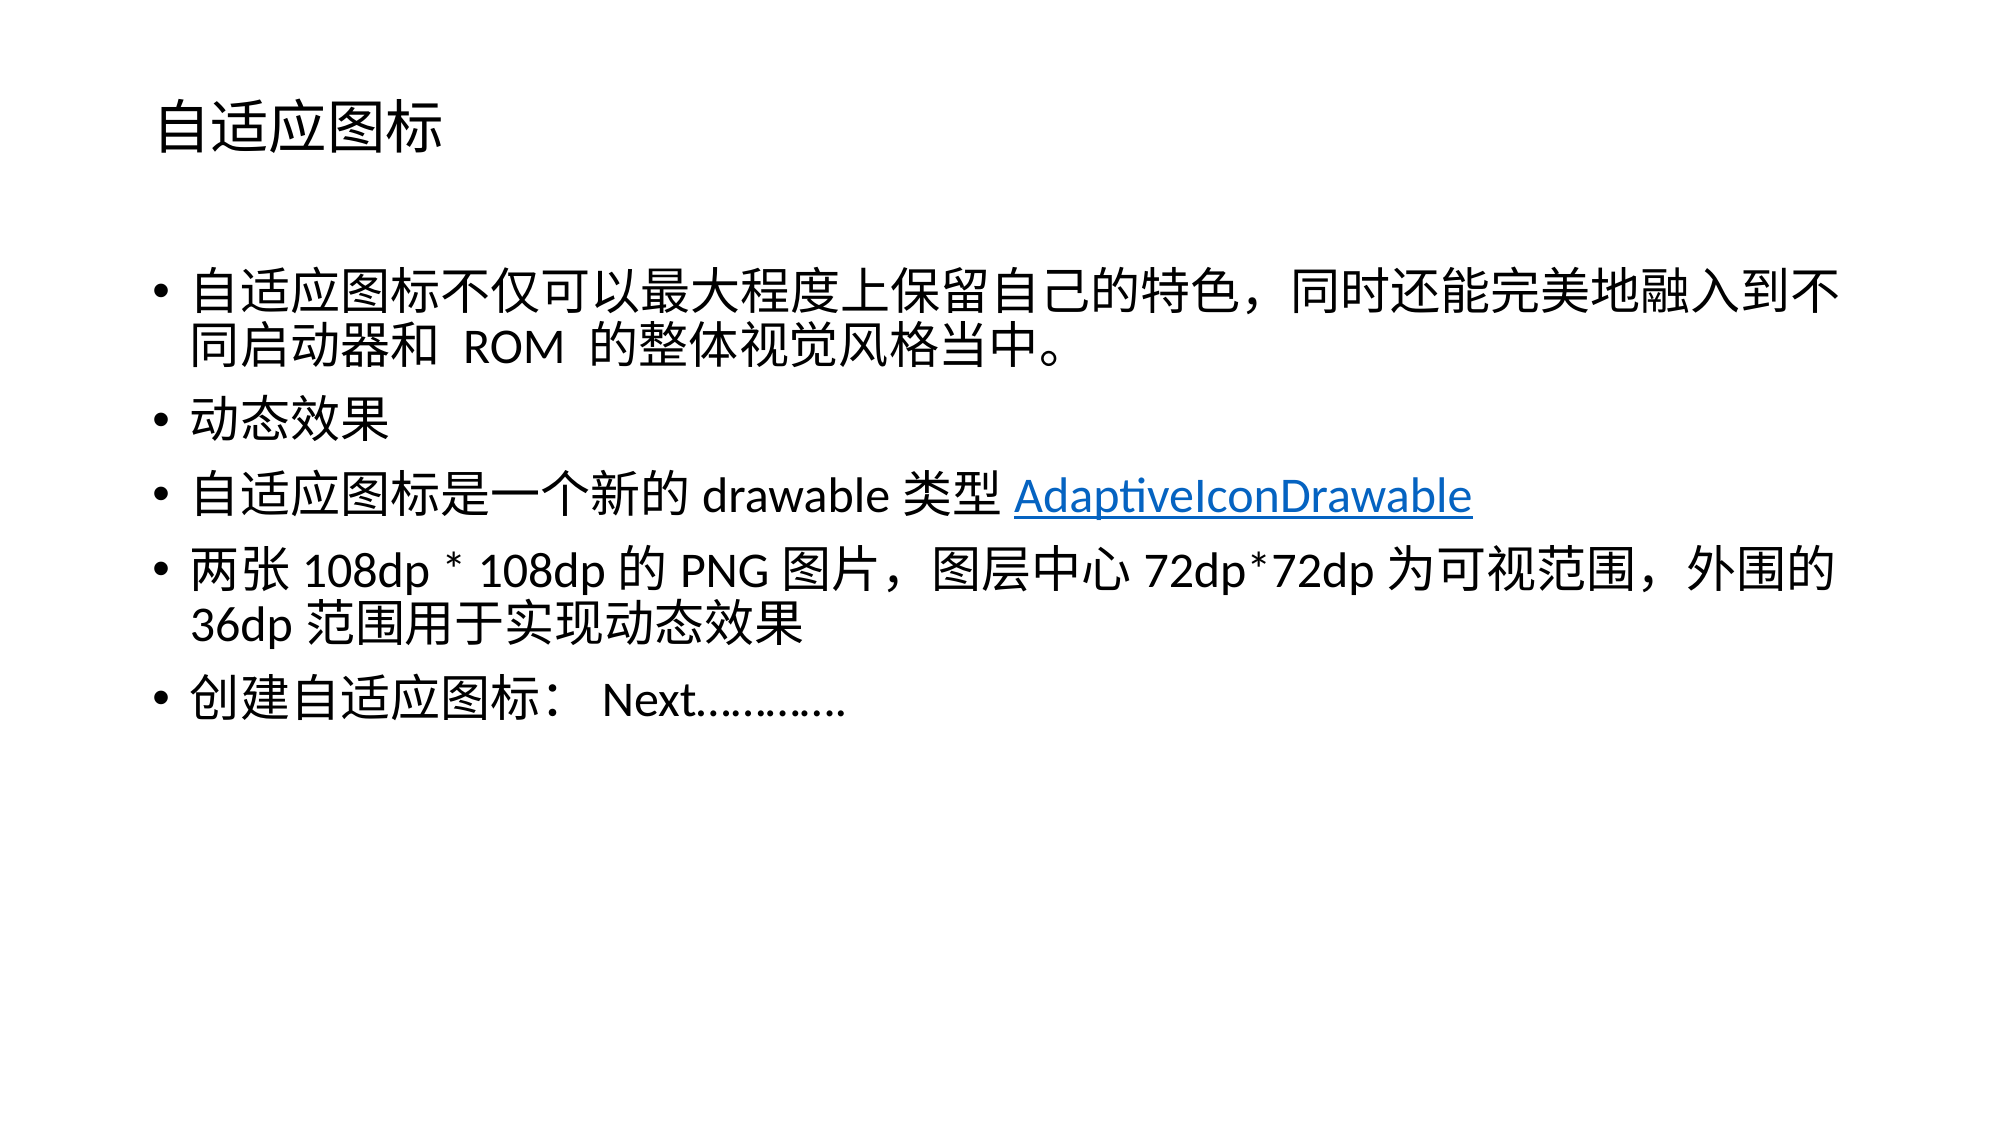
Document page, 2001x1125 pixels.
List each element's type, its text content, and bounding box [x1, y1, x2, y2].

list 自适应图标 自适应图标不仅可以最大程度上保留自己的特色，同时还能完美地融入到不同启动器和 ROM 的整体视觉风格当中。 动态效果 自适应图标是一个新的drawable类型AdaptiveIconDrawable 两张108dp * 108dp的PNG图片，图层中心72dp*72dp为可视范围，外围的36dp范围用于实现动态效果 创建自适应图标：Next…………. [137, 0, 1863, 1014]
